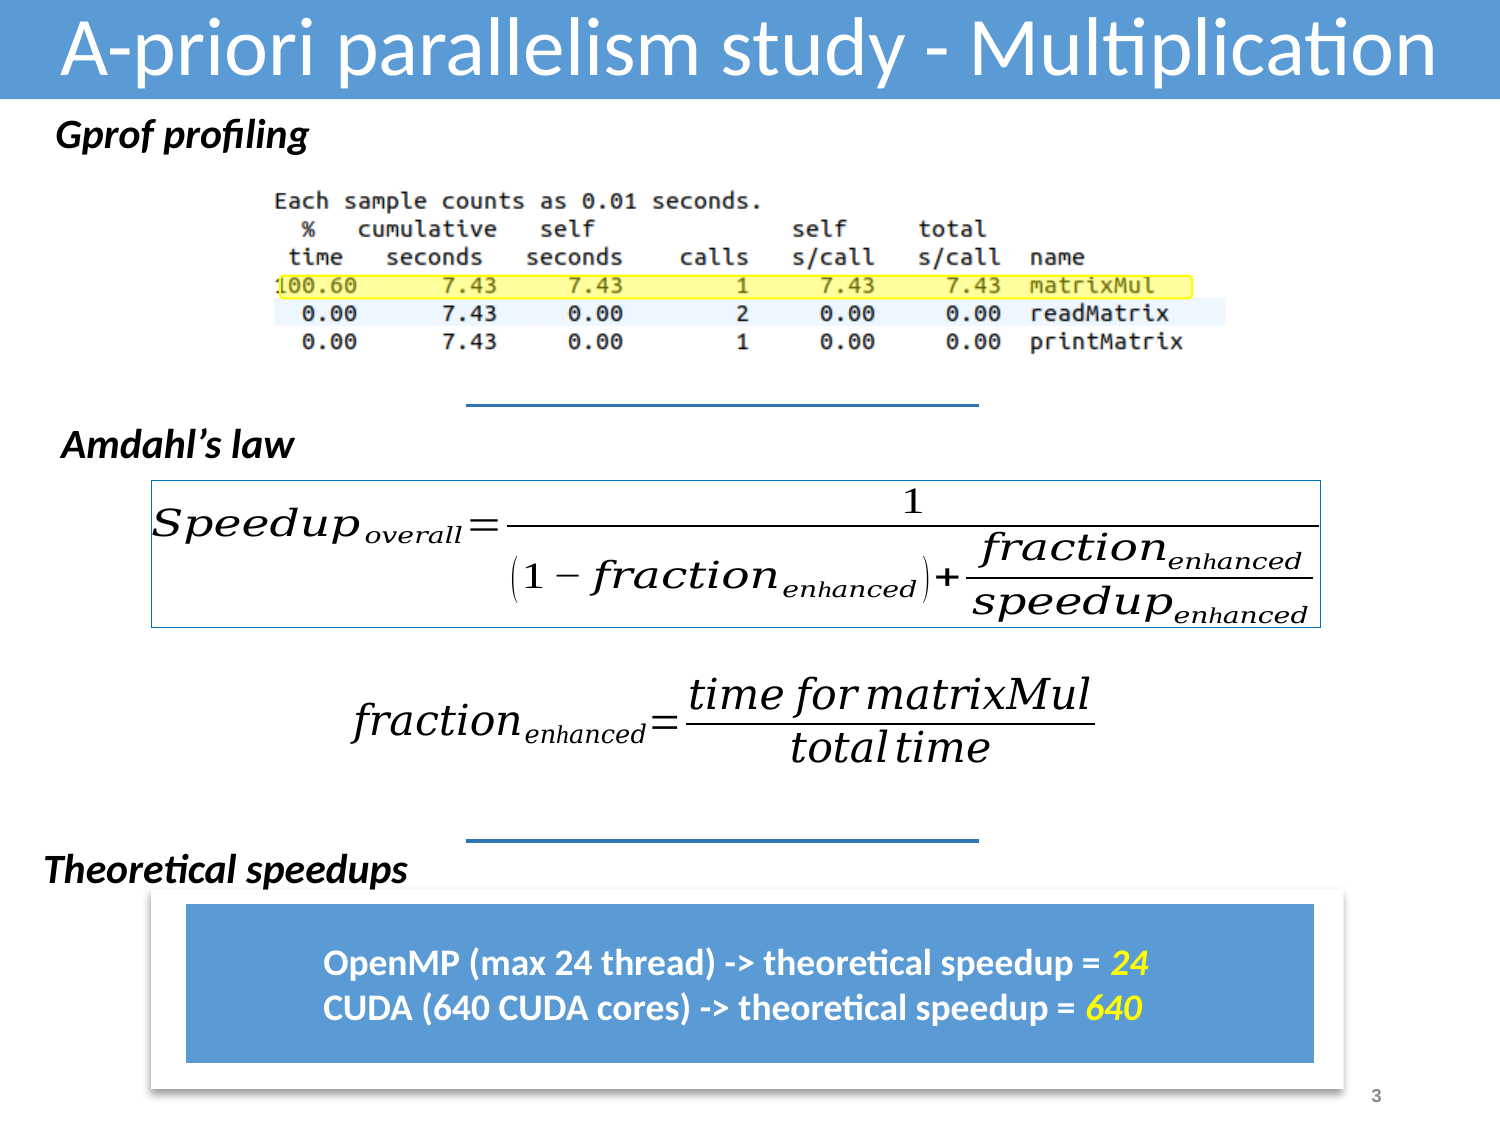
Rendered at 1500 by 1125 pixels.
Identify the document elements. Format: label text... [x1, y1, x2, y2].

text_box Gprof profiling [40, 99, 497, 165]
text_box [150, 888, 1345, 1090]
title [183, 901, 1317, 1067]
text_box Theoretical speedups [28, 834, 561, 900]
text_box Amdahl’s law [46, 409, 386, 474]
text_box OpenMP (max 24 thread) -> theoretical speedup = 24 CUDA (640 CUDA cores) -> theoretical speedup = 640 [308, 930, 1164, 1036]
picture [274, 181, 1226, 376]
text_box A-priori parallelism study - Multiplication [0, 0, 1500, 100]
slide_number 3 [1059, 1065, 1397, 1125]
